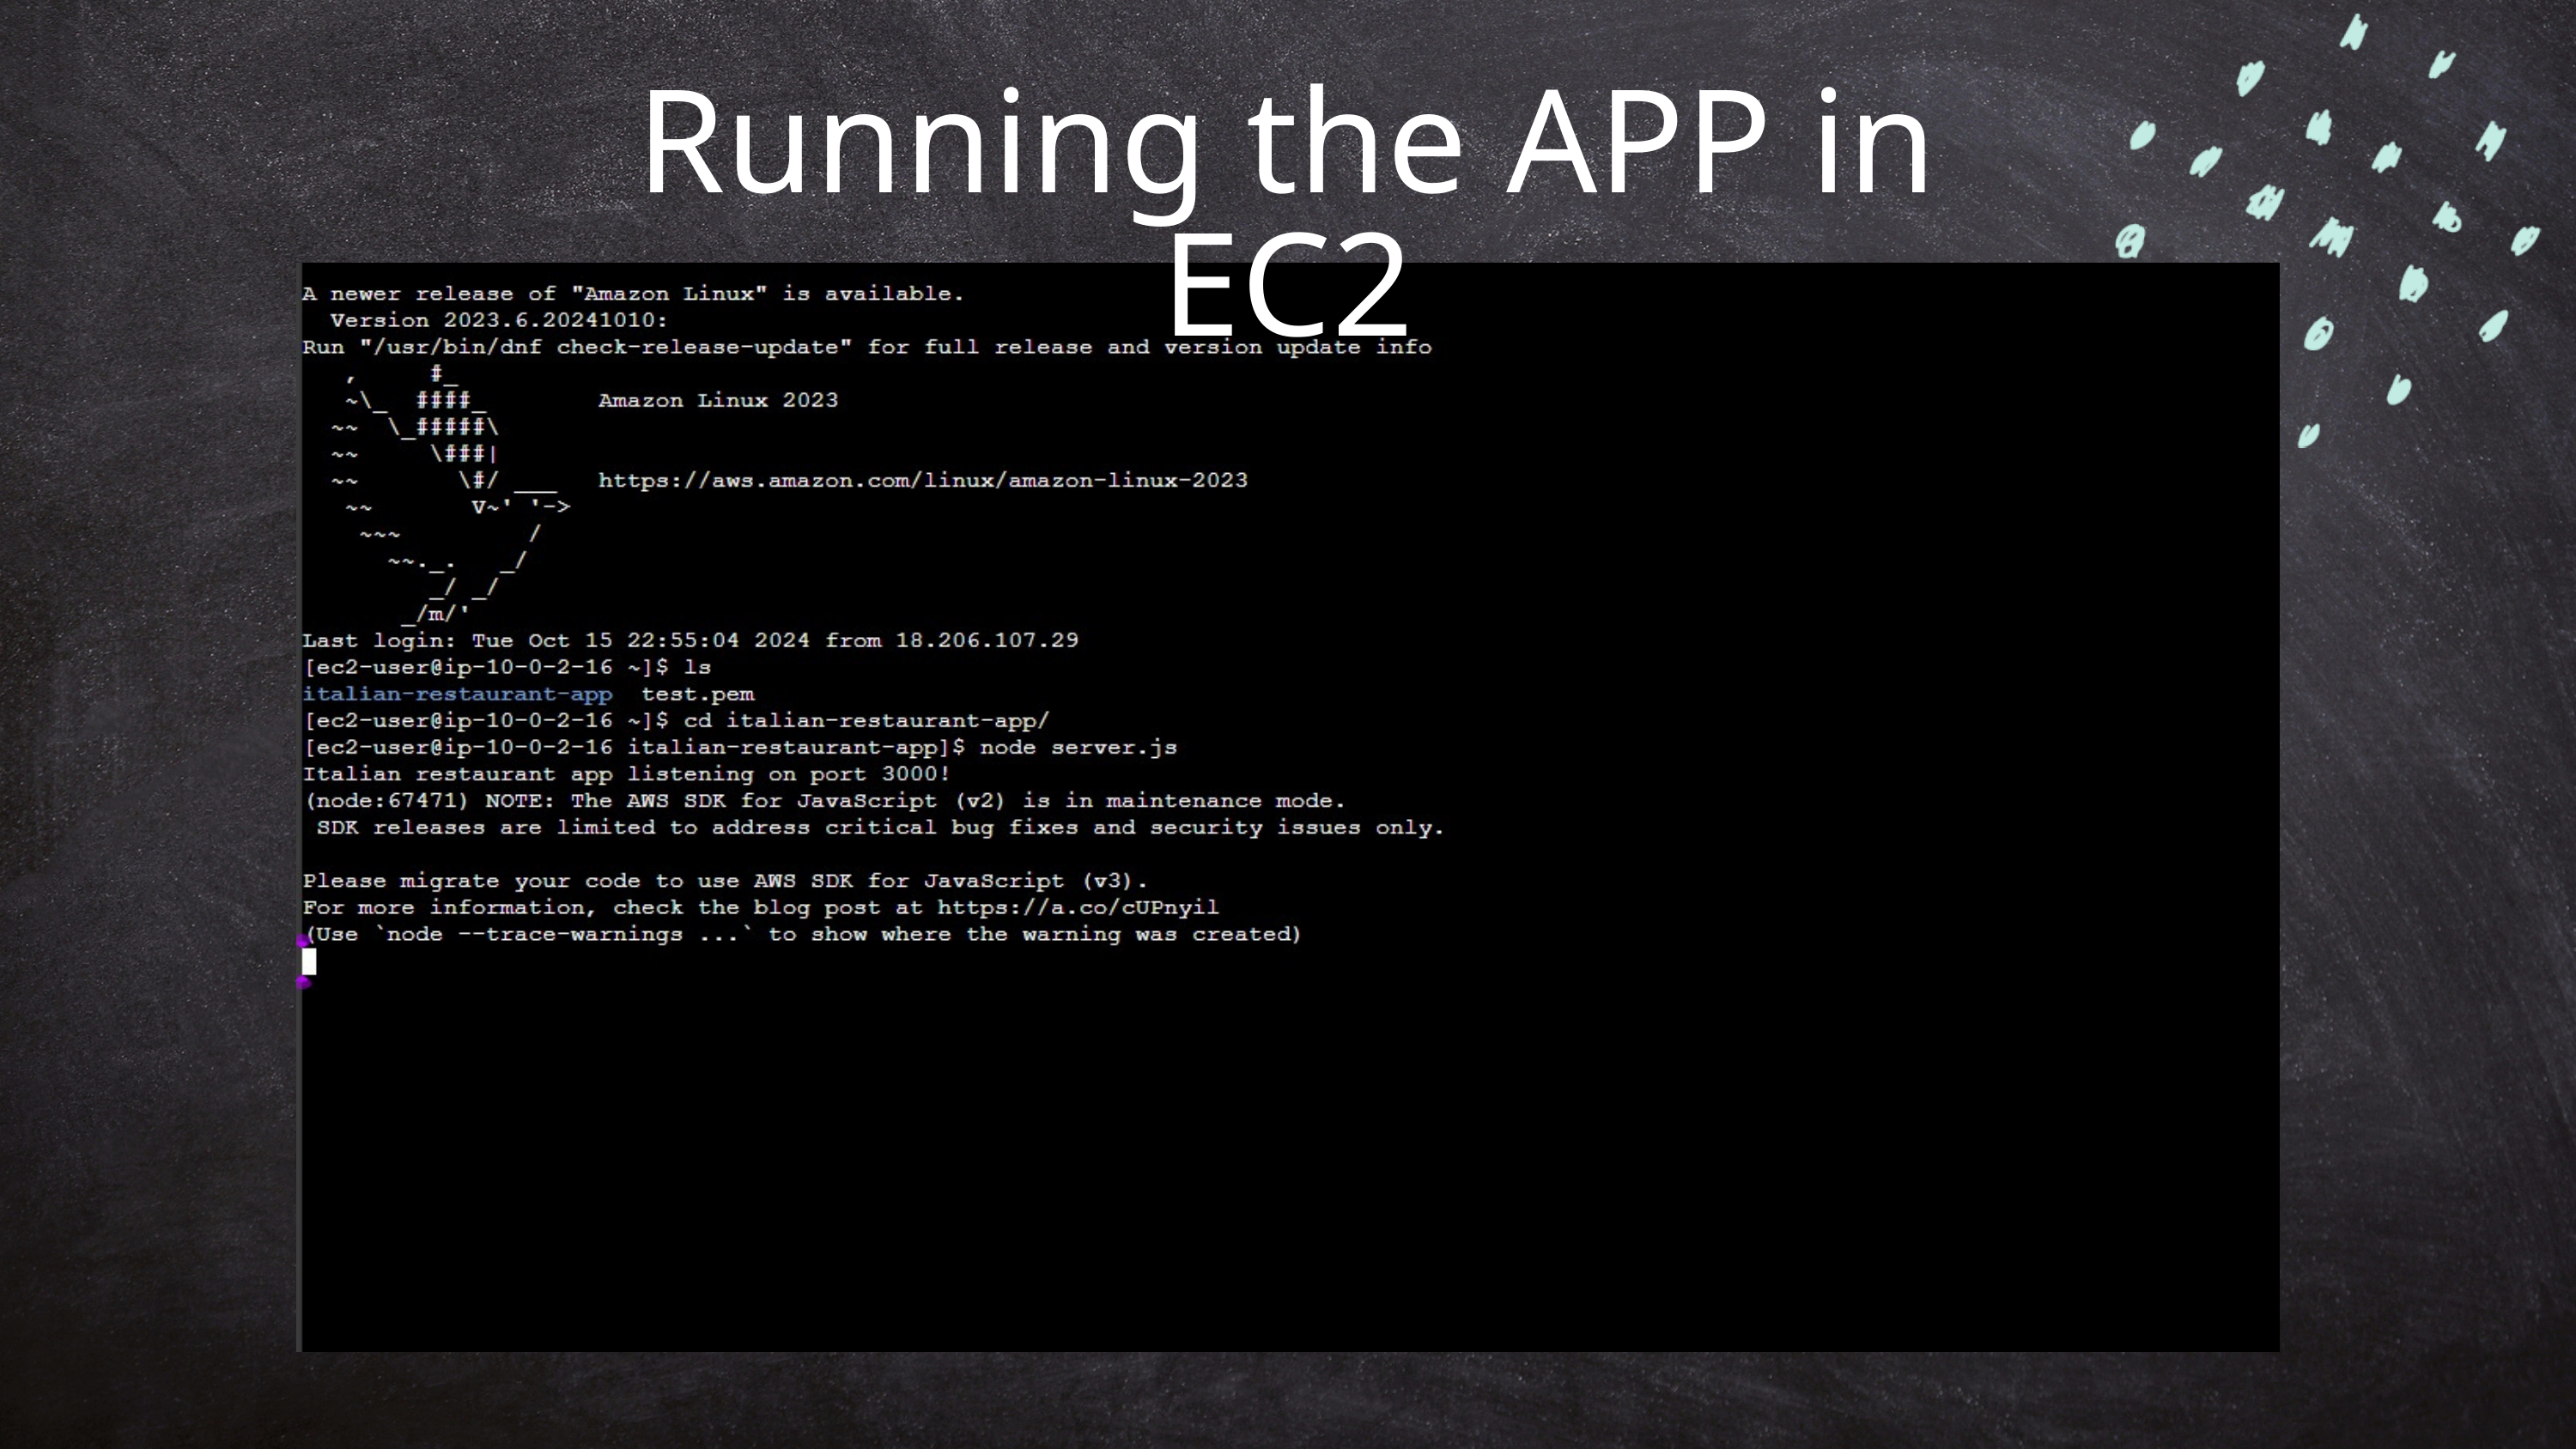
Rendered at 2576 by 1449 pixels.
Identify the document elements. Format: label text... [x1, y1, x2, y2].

text_box Running the APP in EC2 [595, 78, 1981, 365]
text_box [0, 0, 2576, 1449]
text_box [295, 263, 2280, 1352]
text_box [2115, 12, 2542, 448]
